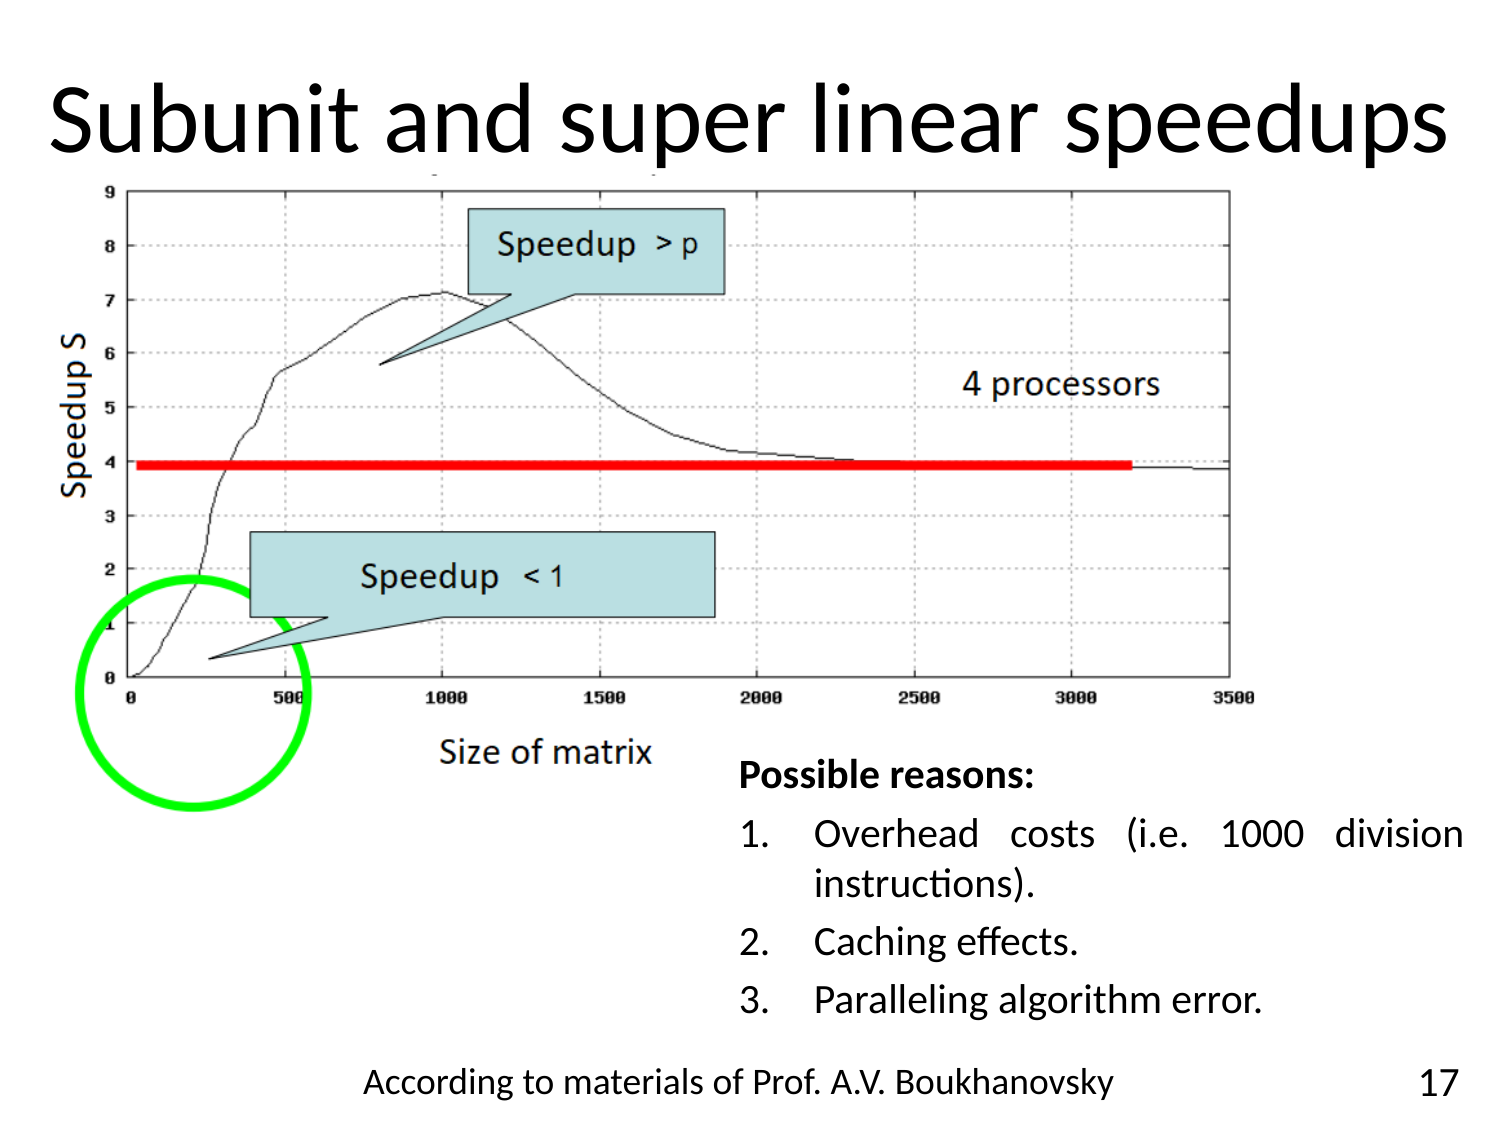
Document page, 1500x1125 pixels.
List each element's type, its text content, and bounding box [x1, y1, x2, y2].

picture [52, 172, 1259, 817]
title Subunit and super linear speedups [0, 0, 1500, 225]
list Possible reasons: Overhead costs (i.e. 1000 division instructions). Caching effects. Paralleling algorithm error. [723, 739, 1480, 1032]
slide_number 17 [1125, 1050, 1475, 1110]
text_box According to materials of Prof. A.V. Boukhanovsky [348, 1049, 1152, 1109]
